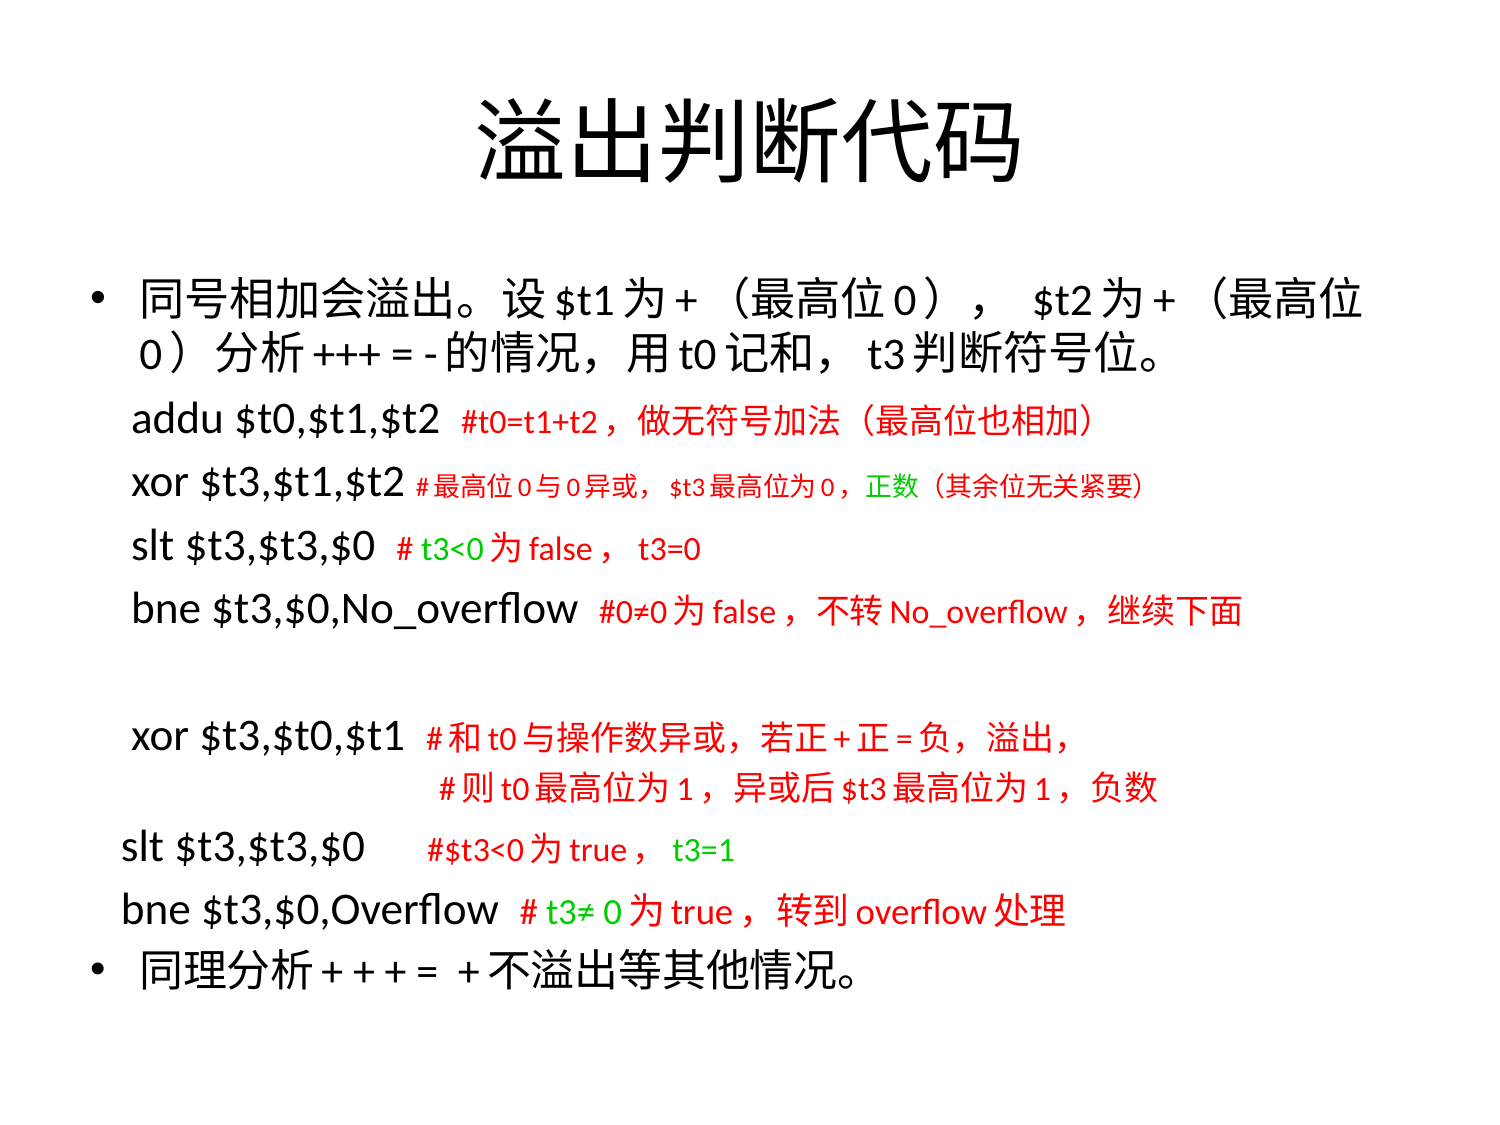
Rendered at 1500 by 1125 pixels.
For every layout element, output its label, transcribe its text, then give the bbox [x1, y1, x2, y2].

list 同号相加会溢出。设$t1为+（最高位0）， $t2为+（最高位0）分析+++ = -的情况，用t0记和，t3判断符号位。 addu $t0,$t1,$t2 #t0=t1+t2，做无符号加法（最高位也相加） xor $t3,$t1,$t2 #最高位0与0异或，$t3最高位为0，正数（其余位无关紧要） slt $t3,$t3,$0 # t3<0为false，t3=0 bne $t3,$0,No_overflow #0≠0为false，不转No_overflow，继续下面 xor $t3,$t0,$t1 #和t0与操作数异或，若正+正=负，溢出， #则t0最高位为1，异或后$t3最高位为1，负数 slt $t3,$t3,$0 #$t3<0为true，t3=1 bne $t3,$0,Overflow # t3≠ 0为true，转到overflow处理 同理分析+ + + = +不溢出等其他情况。 [75, 262, 1425, 1005]
title 溢出判断代码 [75, 45, 1425, 233]
